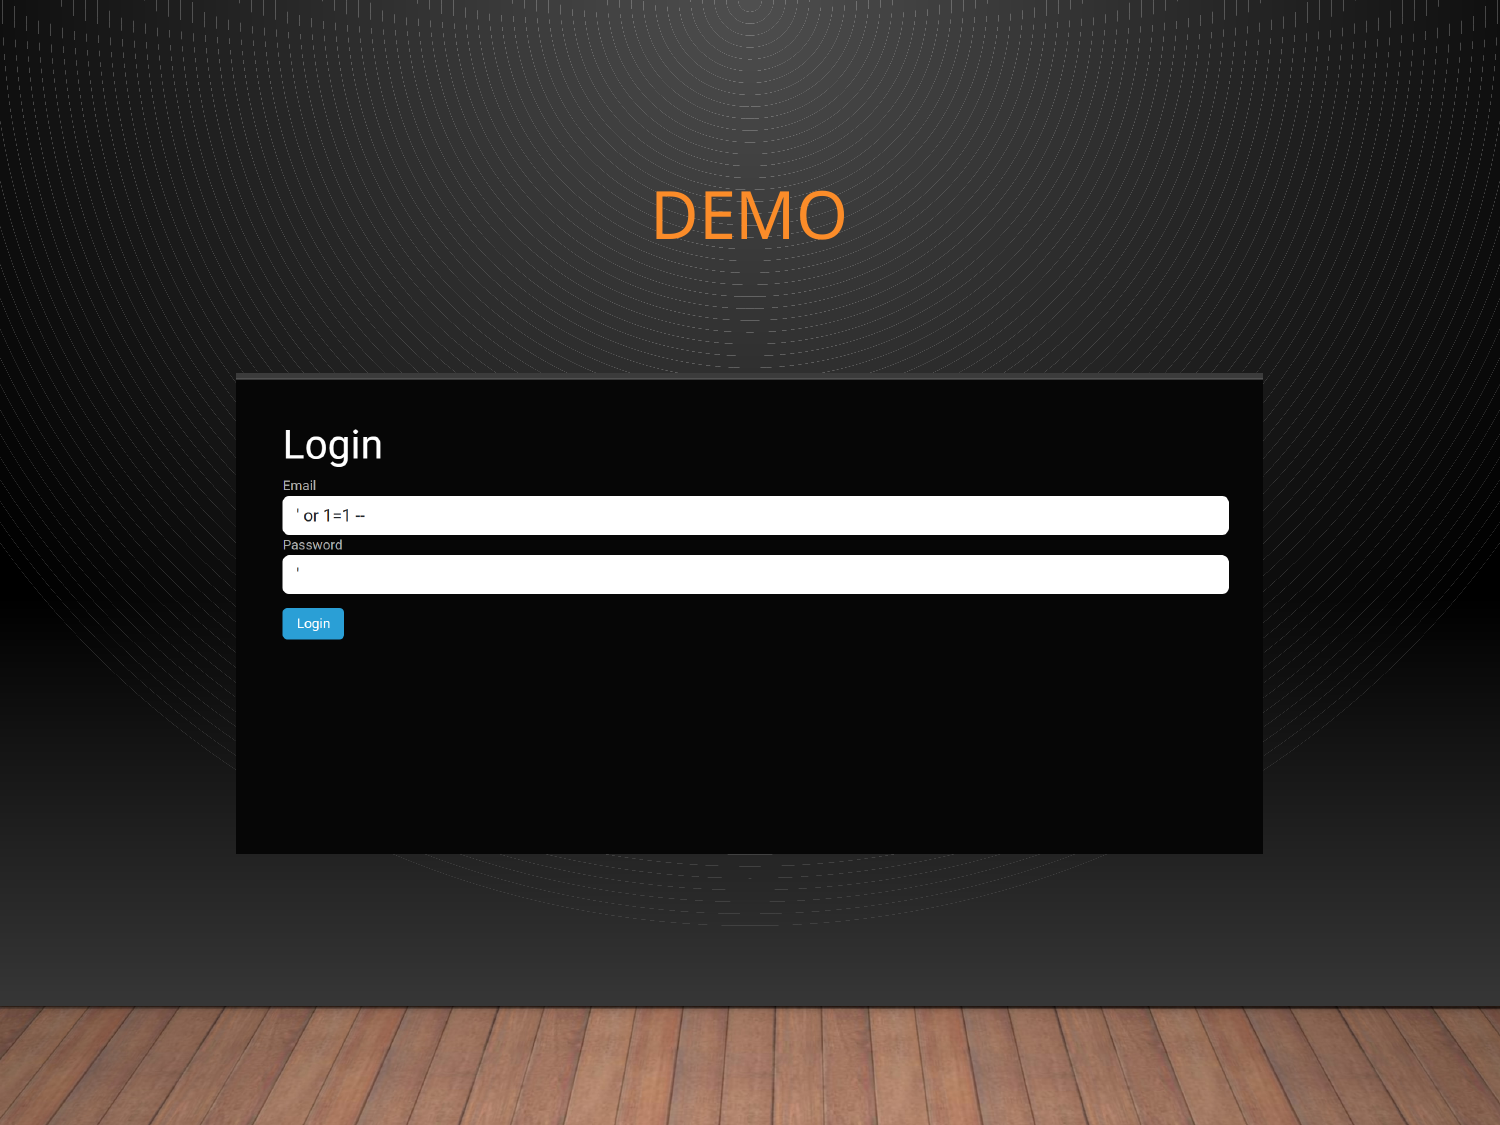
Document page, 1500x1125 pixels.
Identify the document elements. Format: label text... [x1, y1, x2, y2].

title Demo [236, 131, 1263, 305]
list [236, 373, 1263, 855]
picture [0, 1006, 1500, 1125]
